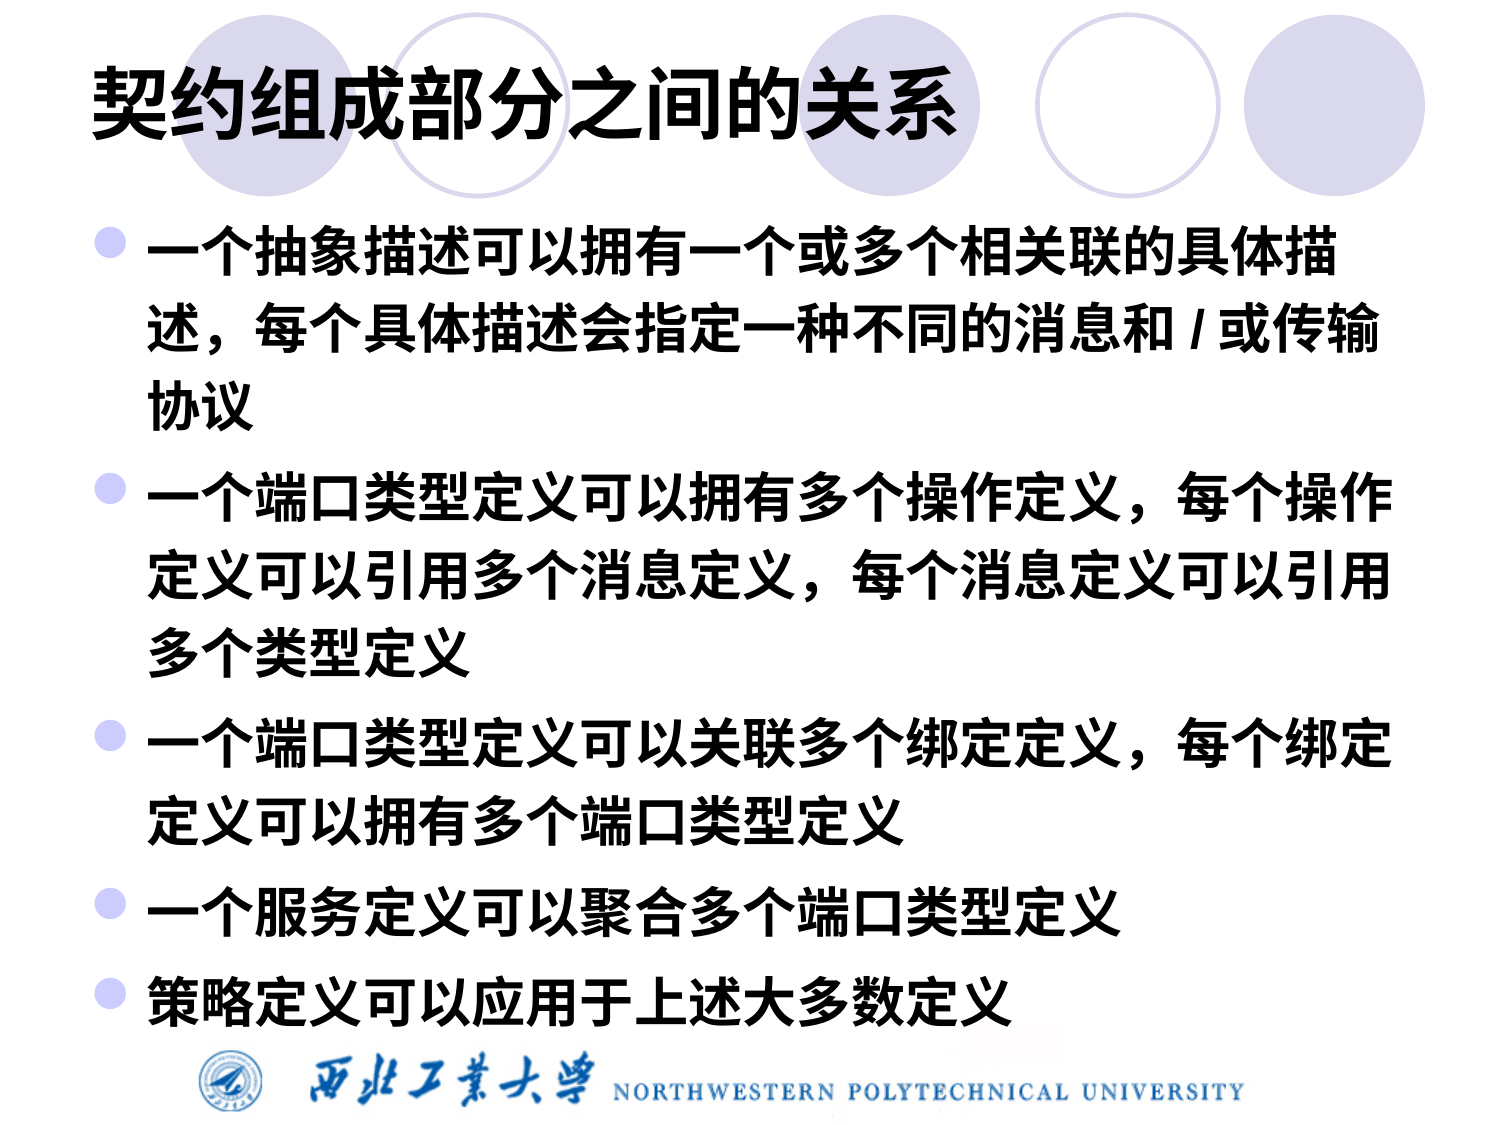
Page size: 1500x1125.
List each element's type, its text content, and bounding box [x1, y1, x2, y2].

title 契约组成部分之间的关系 [75, 19, 1425, 185]
picture [0, 1021, 1500, 1125]
list 一个抽象描述可以拥有一个或多个相关联的具体描述，每个具体描述会指定一种不同的消息和/或传输协议 一个端口类型定义可以拥有多个操作定义，每个操作定义可以引用多个消息定义，每个消息定义可以引用多个类型定义 一个端口类型定义可以关联多个绑定定义，每个绑定定义可以拥有多个端口类型定义 一个服务定义可以聚合多个端口类型定义 策略定义可以应用于上述大多数定义 [75, 196, 1425, 1035]
